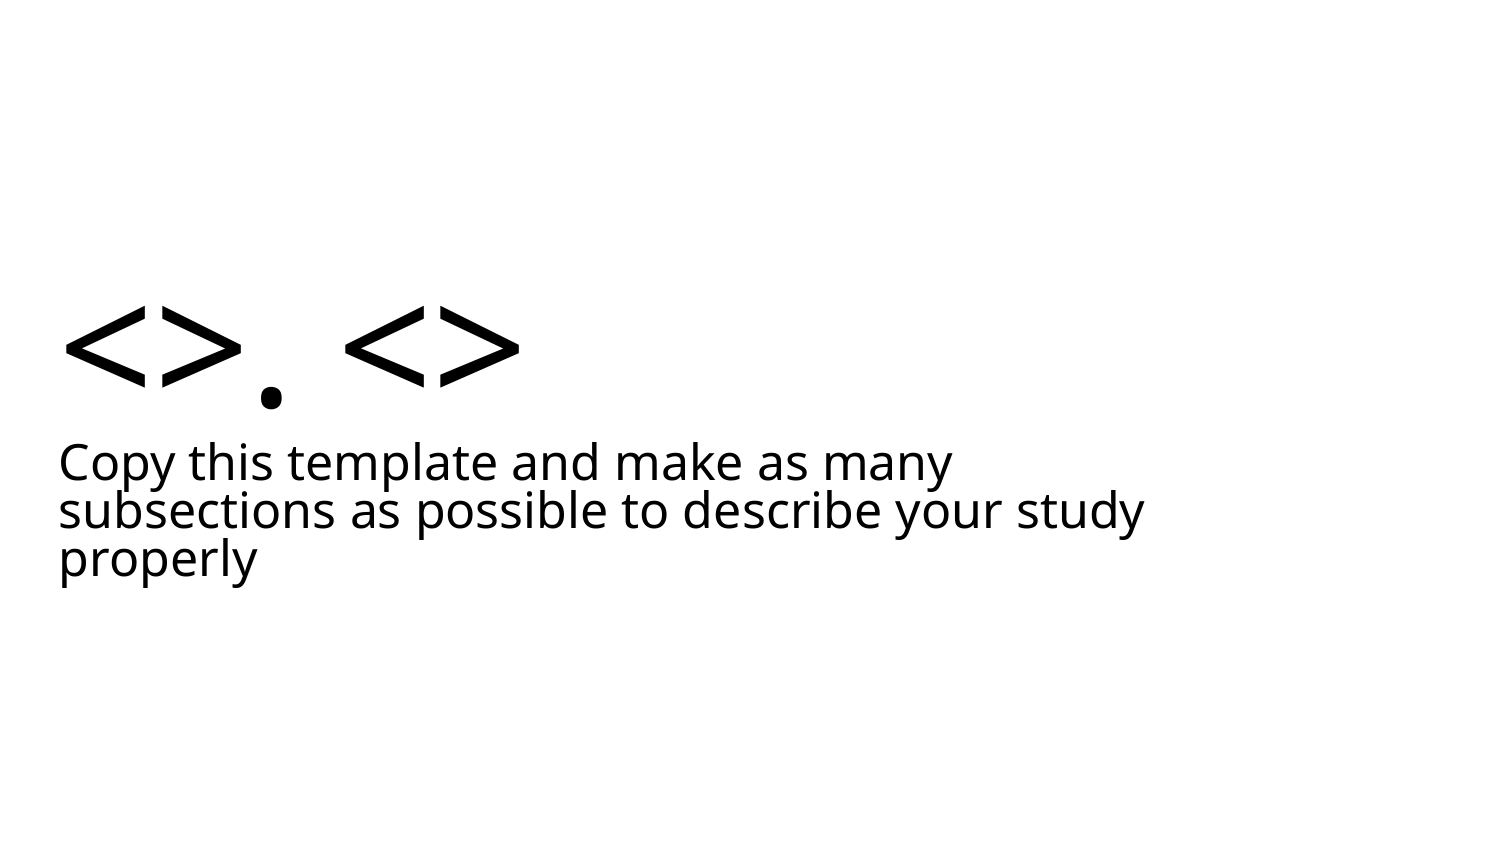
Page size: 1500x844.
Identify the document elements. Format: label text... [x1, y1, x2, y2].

list Copy this template and make as many subsections as possible to describe your study properly [0, 434, 1258, 554]
list <>. <> [0, 271, 1500, 447]
